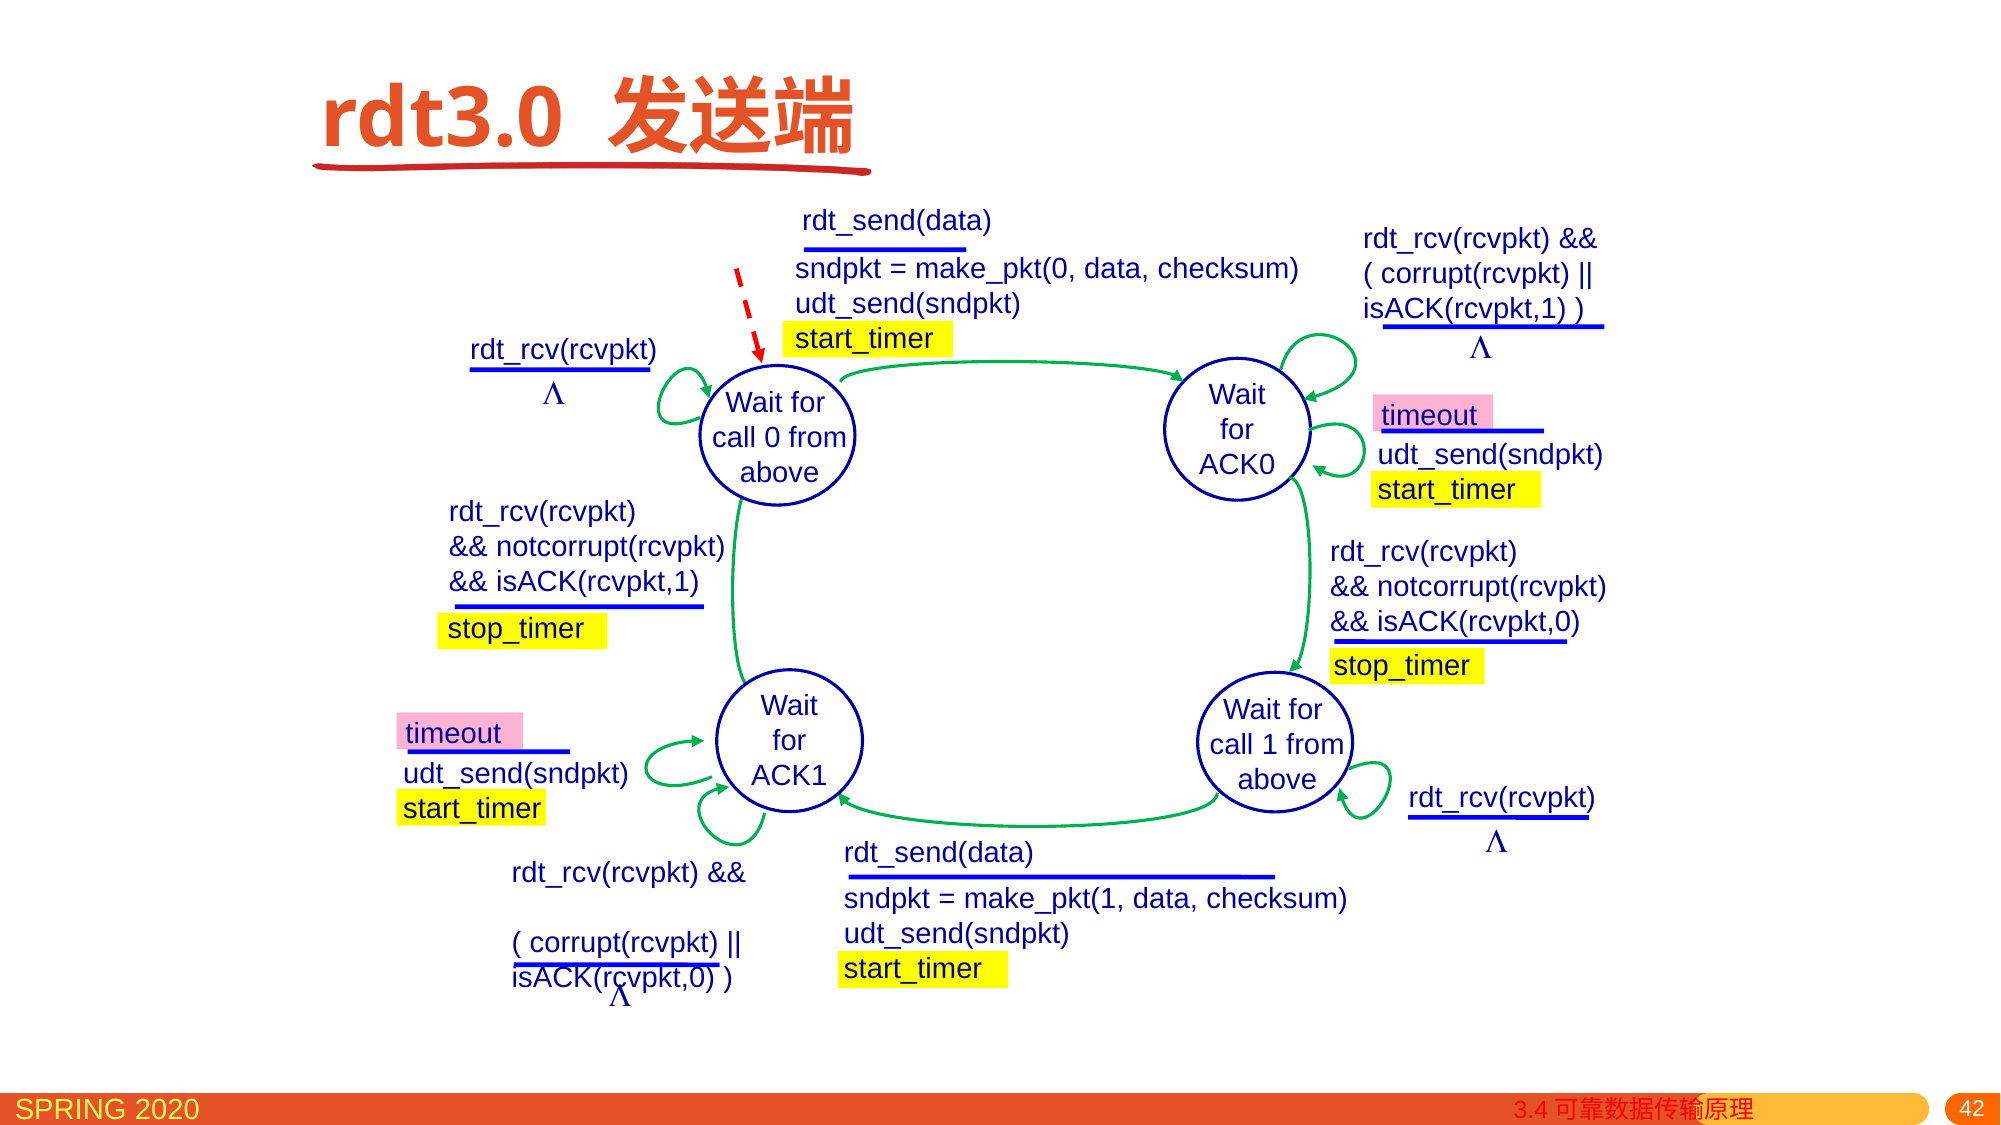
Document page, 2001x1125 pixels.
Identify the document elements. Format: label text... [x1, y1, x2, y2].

text_box 3.4可靠数据传输原理 [1498, 1086, 1951, 1125]
text_box [836, 972, 1010, 990]
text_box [432, 482, 752, 689]
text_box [1179, 672, 1376, 790]
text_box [1164, 390, 1303, 501]
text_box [1280, 211, 1629, 400]
title rdt3.0 发送端 [305, 39, 890, 187]
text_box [1339, 732, 1629, 880]
text_box [1379, 681, 1487, 687]
text_box [752, 343, 765, 363]
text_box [828, 792, 1395, 964]
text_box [716, 669, 863, 812]
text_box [454, 307, 710, 454]
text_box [1288, 477, 1669, 673]
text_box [780, 193, 1414, 383]
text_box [1308, 389, 1711, 512]
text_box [681, 365, 878, 506]
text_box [388, 706, 765, 1022]
picture [308, 158, 878, 181]
